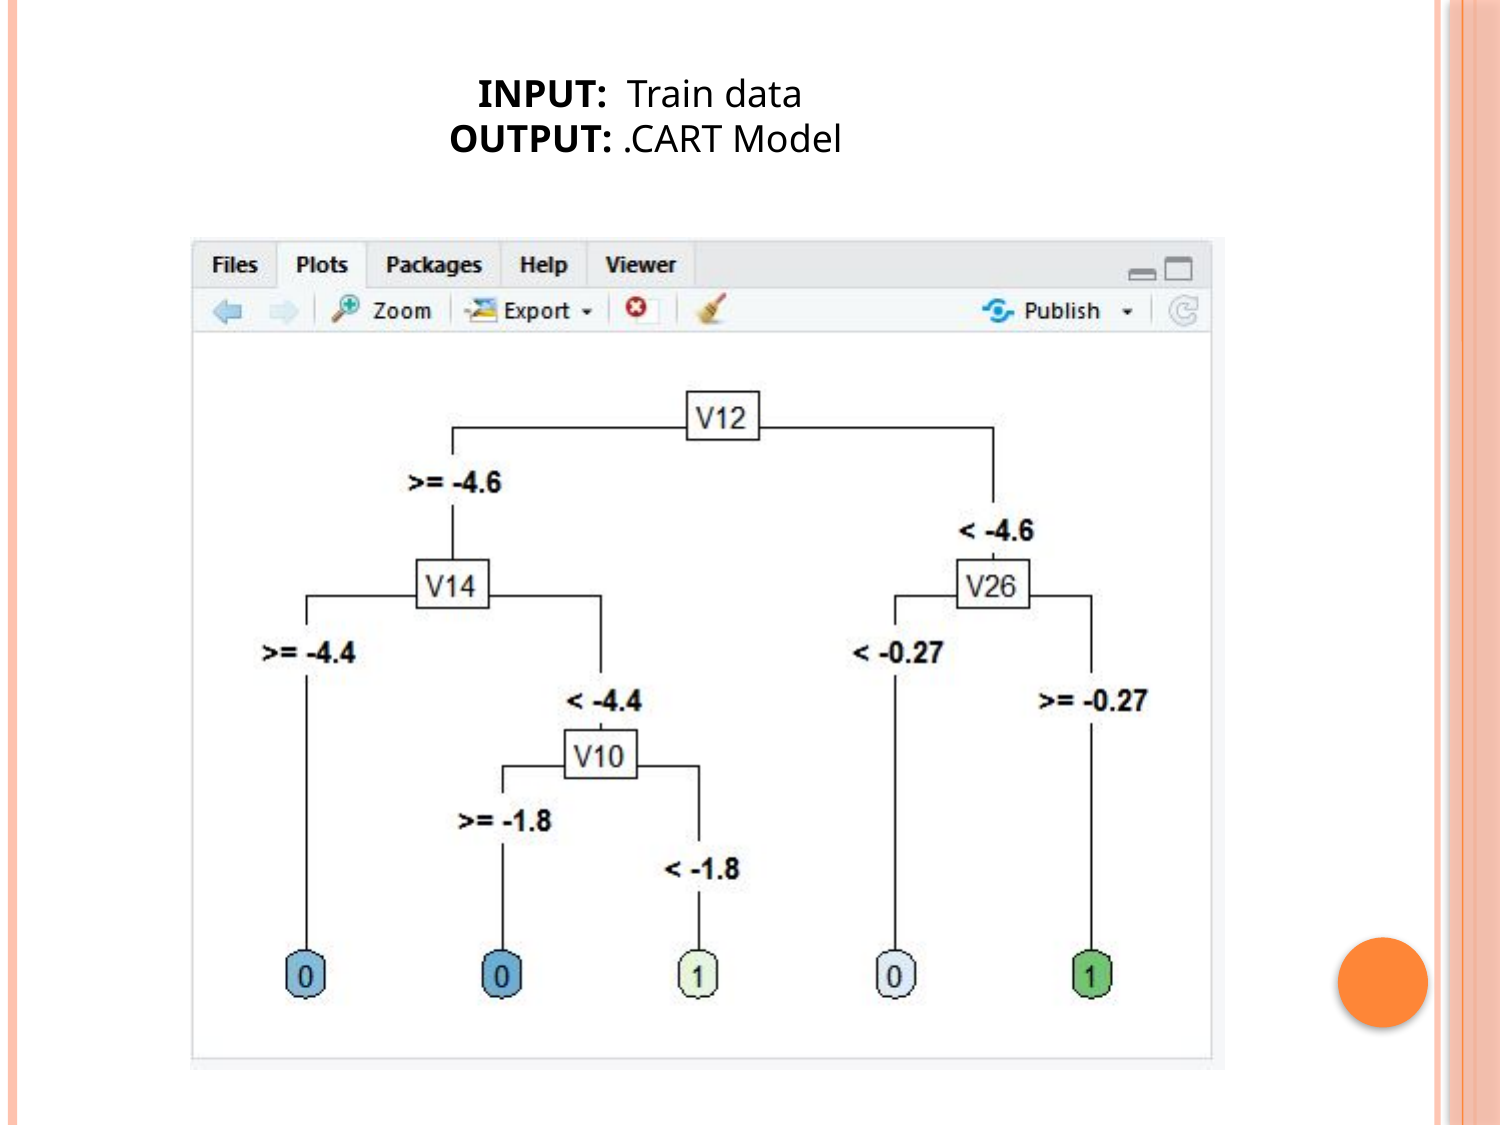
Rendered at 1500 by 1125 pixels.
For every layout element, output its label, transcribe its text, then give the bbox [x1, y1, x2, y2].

picture [190, 236, 1226, 1071]
text_box INPUT: Train data OUTPUT: .CART Model [434, 62, 878, 168]
